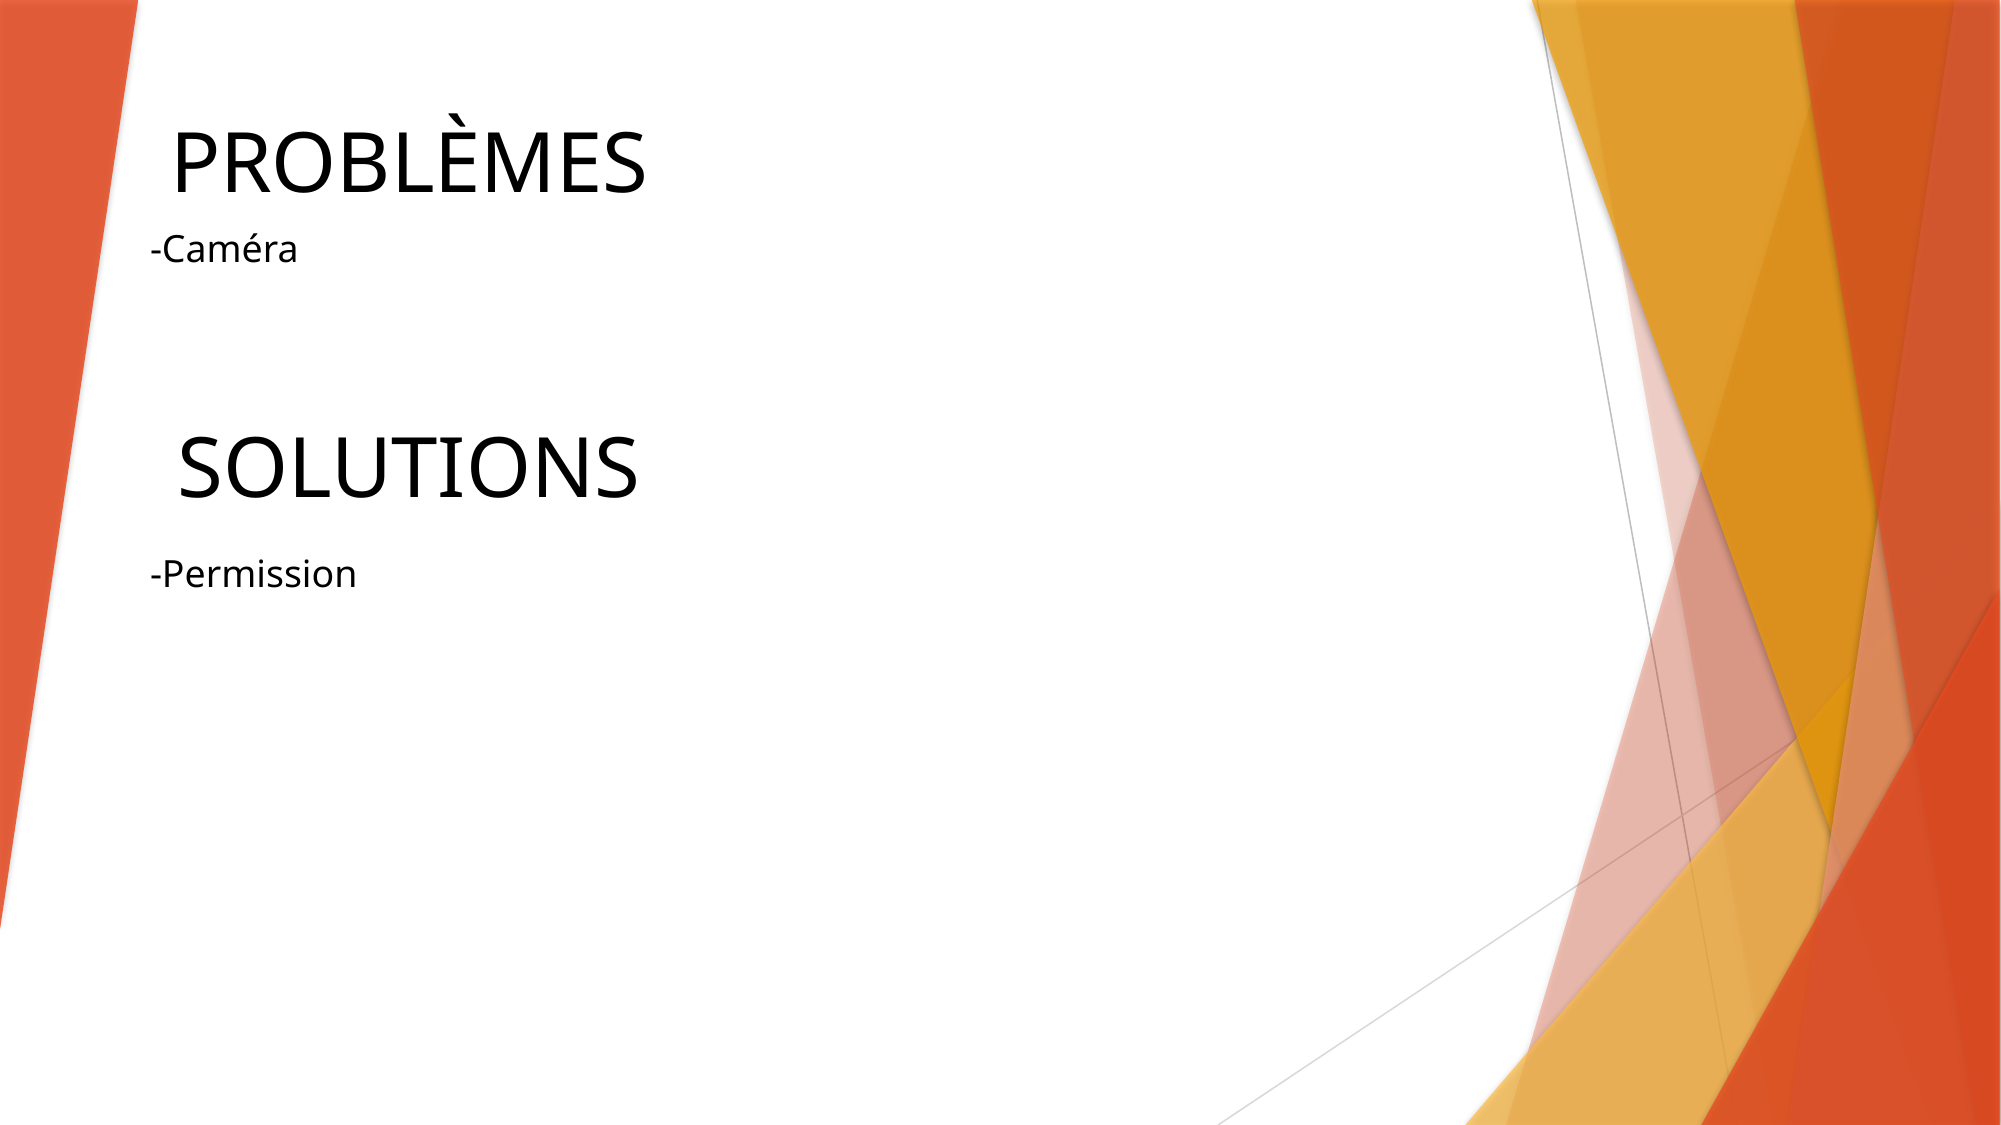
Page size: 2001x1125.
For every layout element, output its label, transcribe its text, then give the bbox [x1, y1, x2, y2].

text_box SOLUTIONS [0, 406, 819, 522]
text_box -Permission [135, 542, 900, 603]
text_box -Caméra [135, 217, 900, 278]
text_box PROBLÈMES [0, 101, 819, 217]
